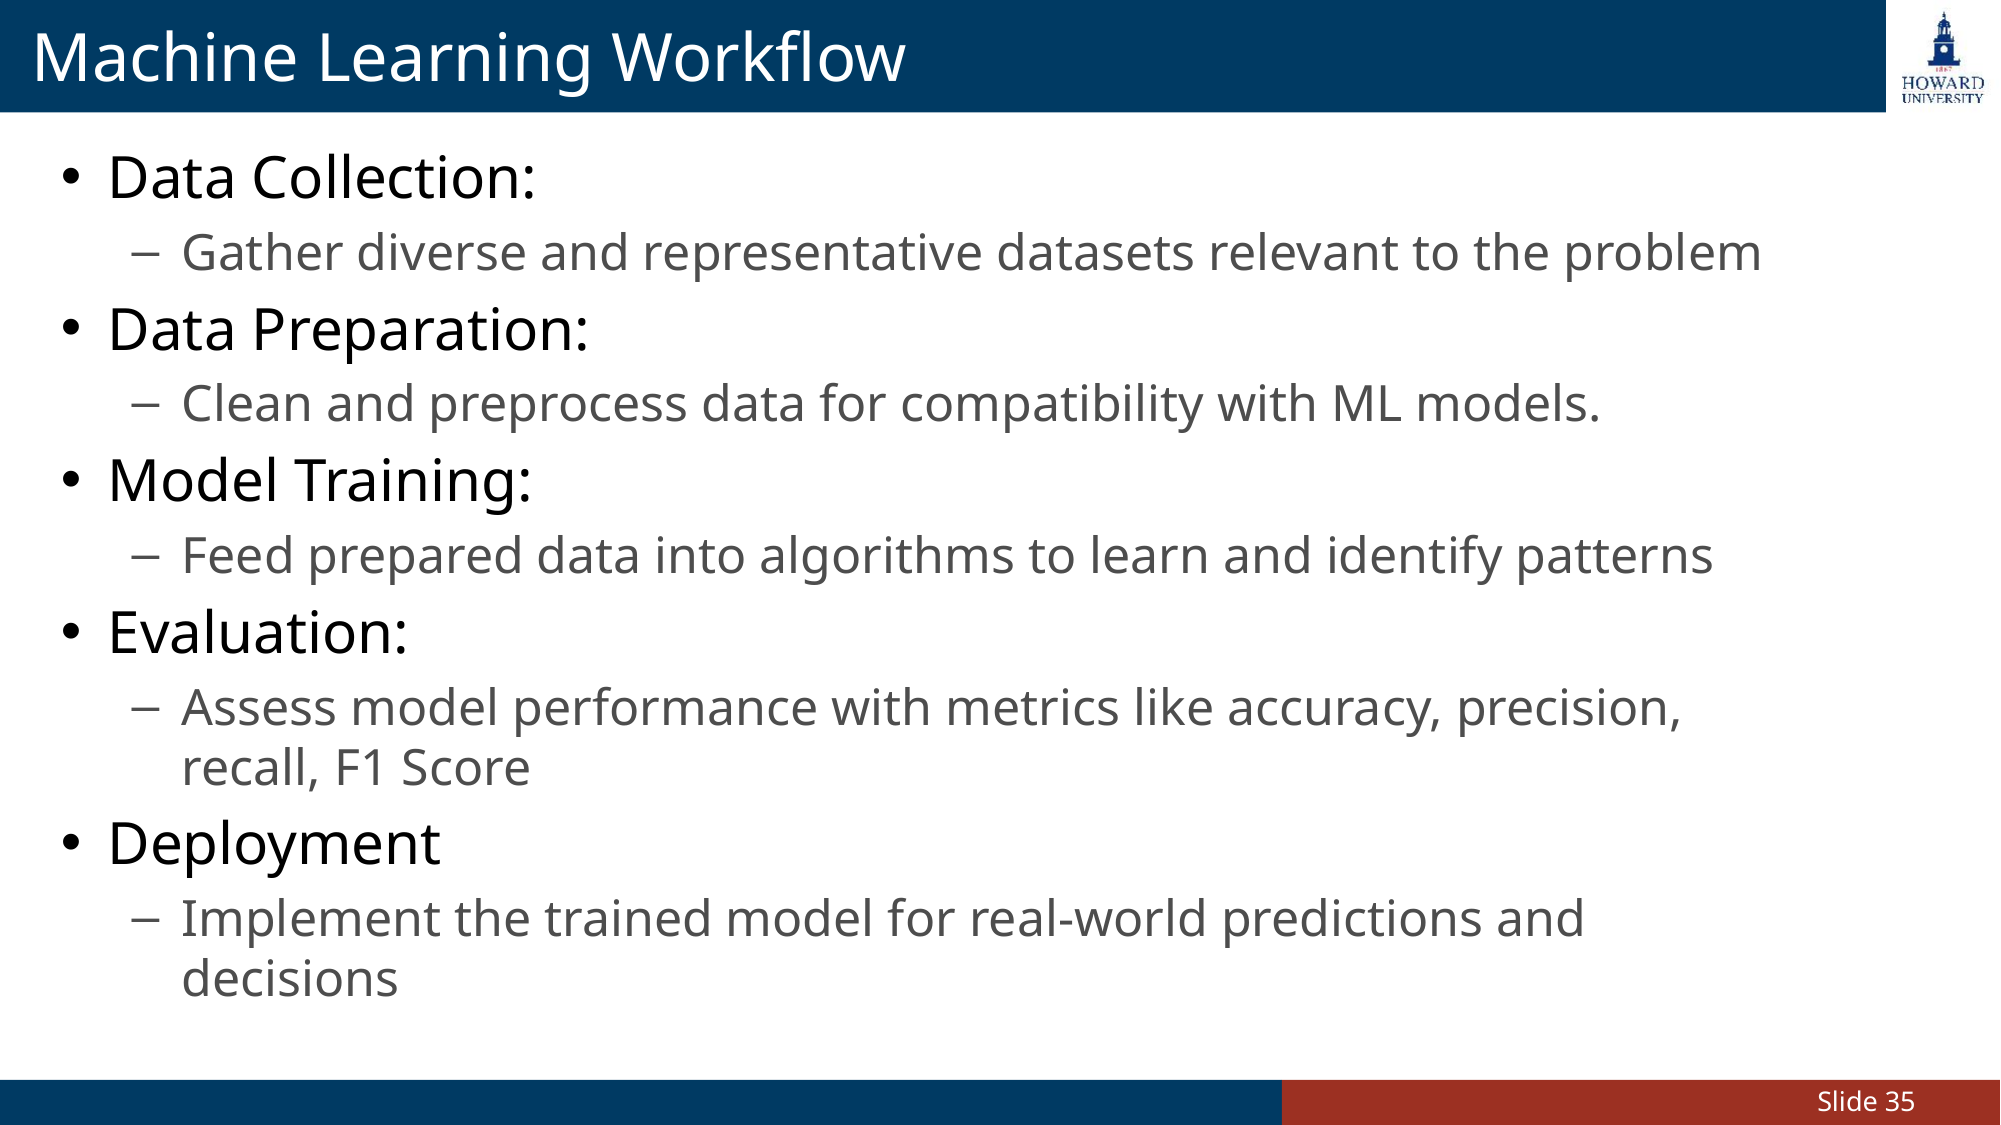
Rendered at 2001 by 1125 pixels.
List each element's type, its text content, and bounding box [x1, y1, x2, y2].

title Machine Learning Workflow [16, 0, 2000, 110]
list Data Collection: Gather diverse and representative datasets relevant to the problem Data Preparation: Clean and preprocess data for compatibility with ML models. Model Training: Feed prepared data into algorithms to learn and identify patterns Evaluation: Assess model performance with metrics like accuracy, precision, recall, F1 Score Deployment Implement the trained model for real-world predictions and decisions [16, 125, 1825, 1038]
